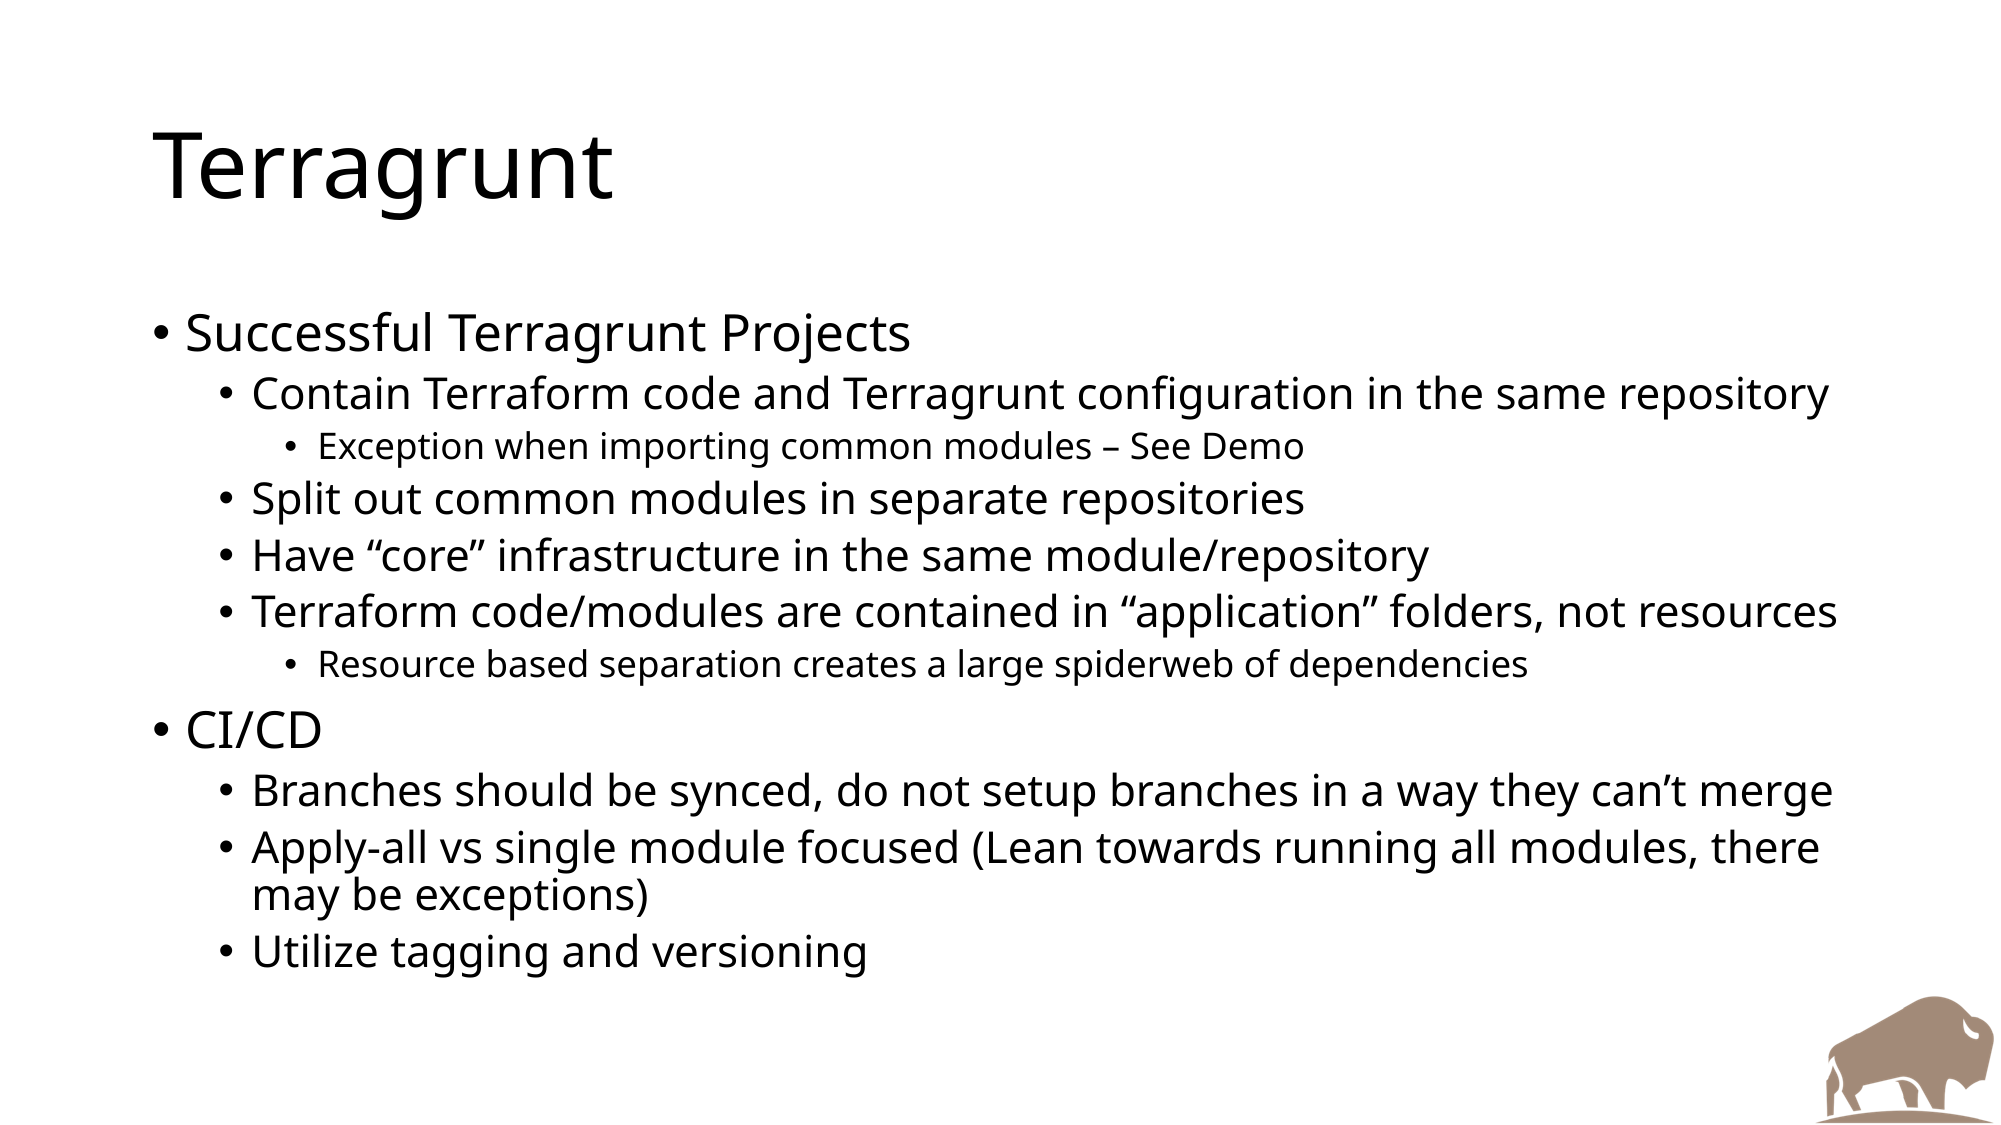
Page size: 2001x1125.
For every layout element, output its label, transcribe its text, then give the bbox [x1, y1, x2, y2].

title Terragrunt [137, 59, 1863, 278]
picture [1678, 941, 2000, 1125]
list Successful Terragrunt Projects Contain Terraform code and Terragrunt configuration in the same repository Exception when importing common modules – See Demo Split out common modules in separate repositories Have “core” infrastructure in the same module/repository Terraform code/modules are contained in “application” folders, not resources Resource based separation creates a large spiderweb of dependencies CI/CD Branches should be synced, do not setup branches in a way they can’t merge Apply-all vs single module focused (Lean towards running all modules, there may be exceptions) Utilize tagging and versioning [137, 299, 1863, 1014]
